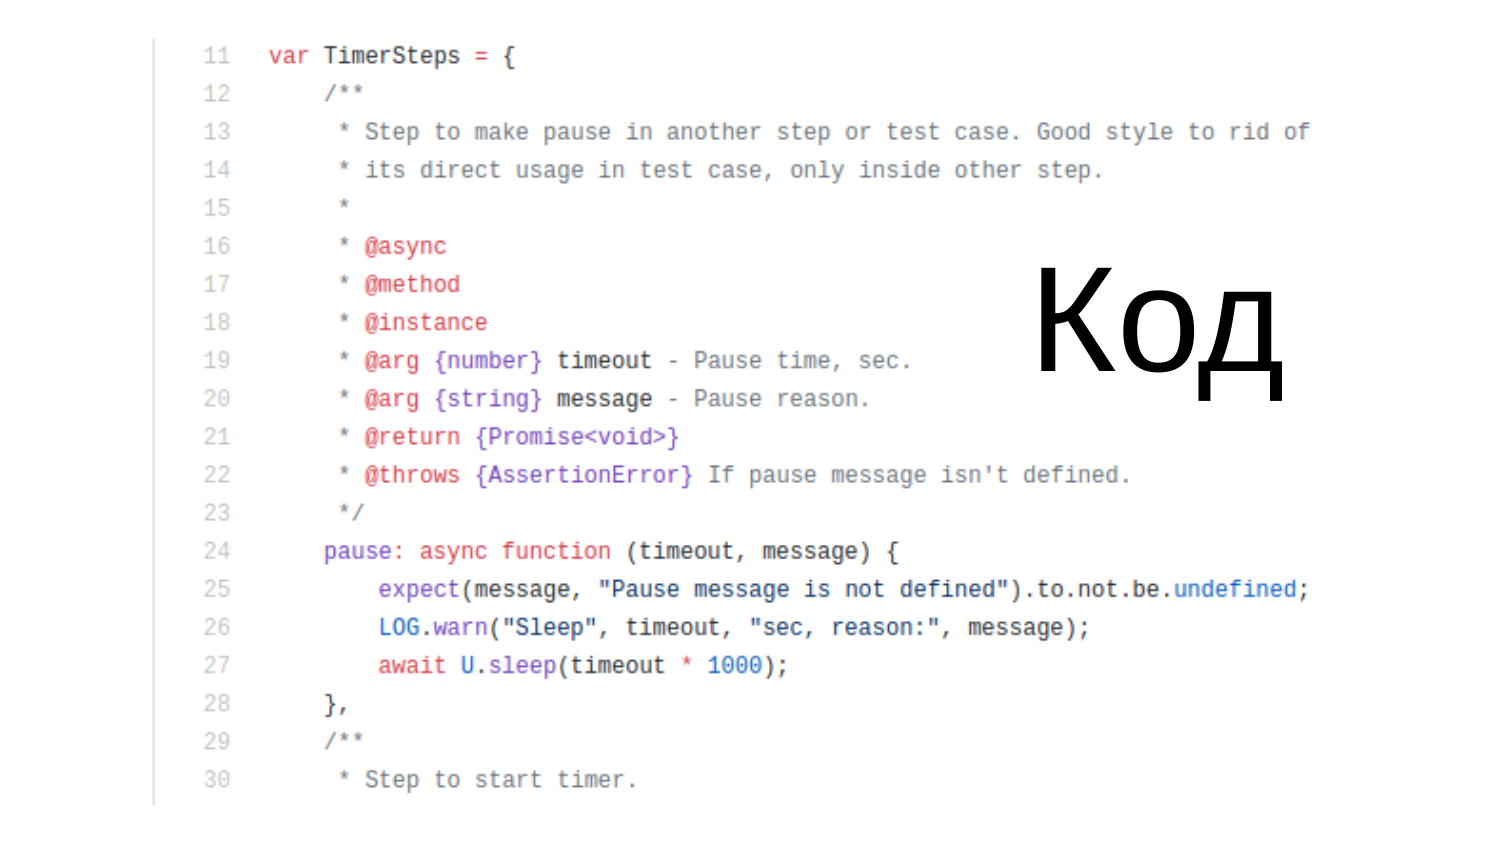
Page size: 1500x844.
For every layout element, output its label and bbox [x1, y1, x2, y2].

picture [135, 38, 1365, 805]
